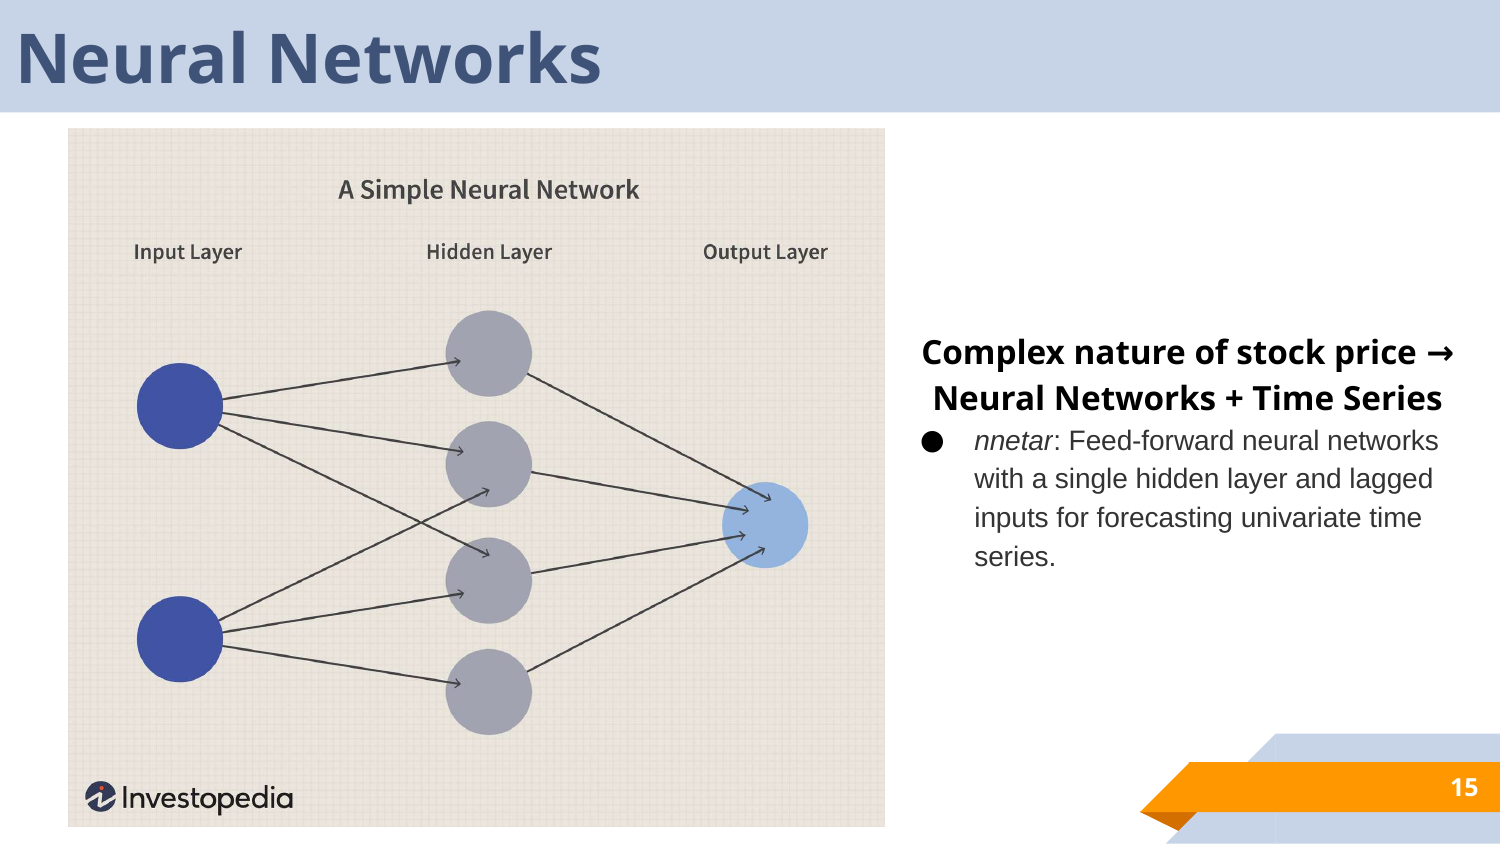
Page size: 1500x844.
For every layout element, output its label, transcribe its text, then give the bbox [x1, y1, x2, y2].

slide_number 15 [1249, 760, 1494, 813]
text_box Complex nature of stock price → Neural Networks + Time Series nnetar: Feed-forward neural networks with a single hidden layer and lagged inputs for forecasting univariate time series. [888, 310, 1500, 587]
picture [68, 128, 885, 828]
text_box Neural Networks [0, 0, 1500, 113]
